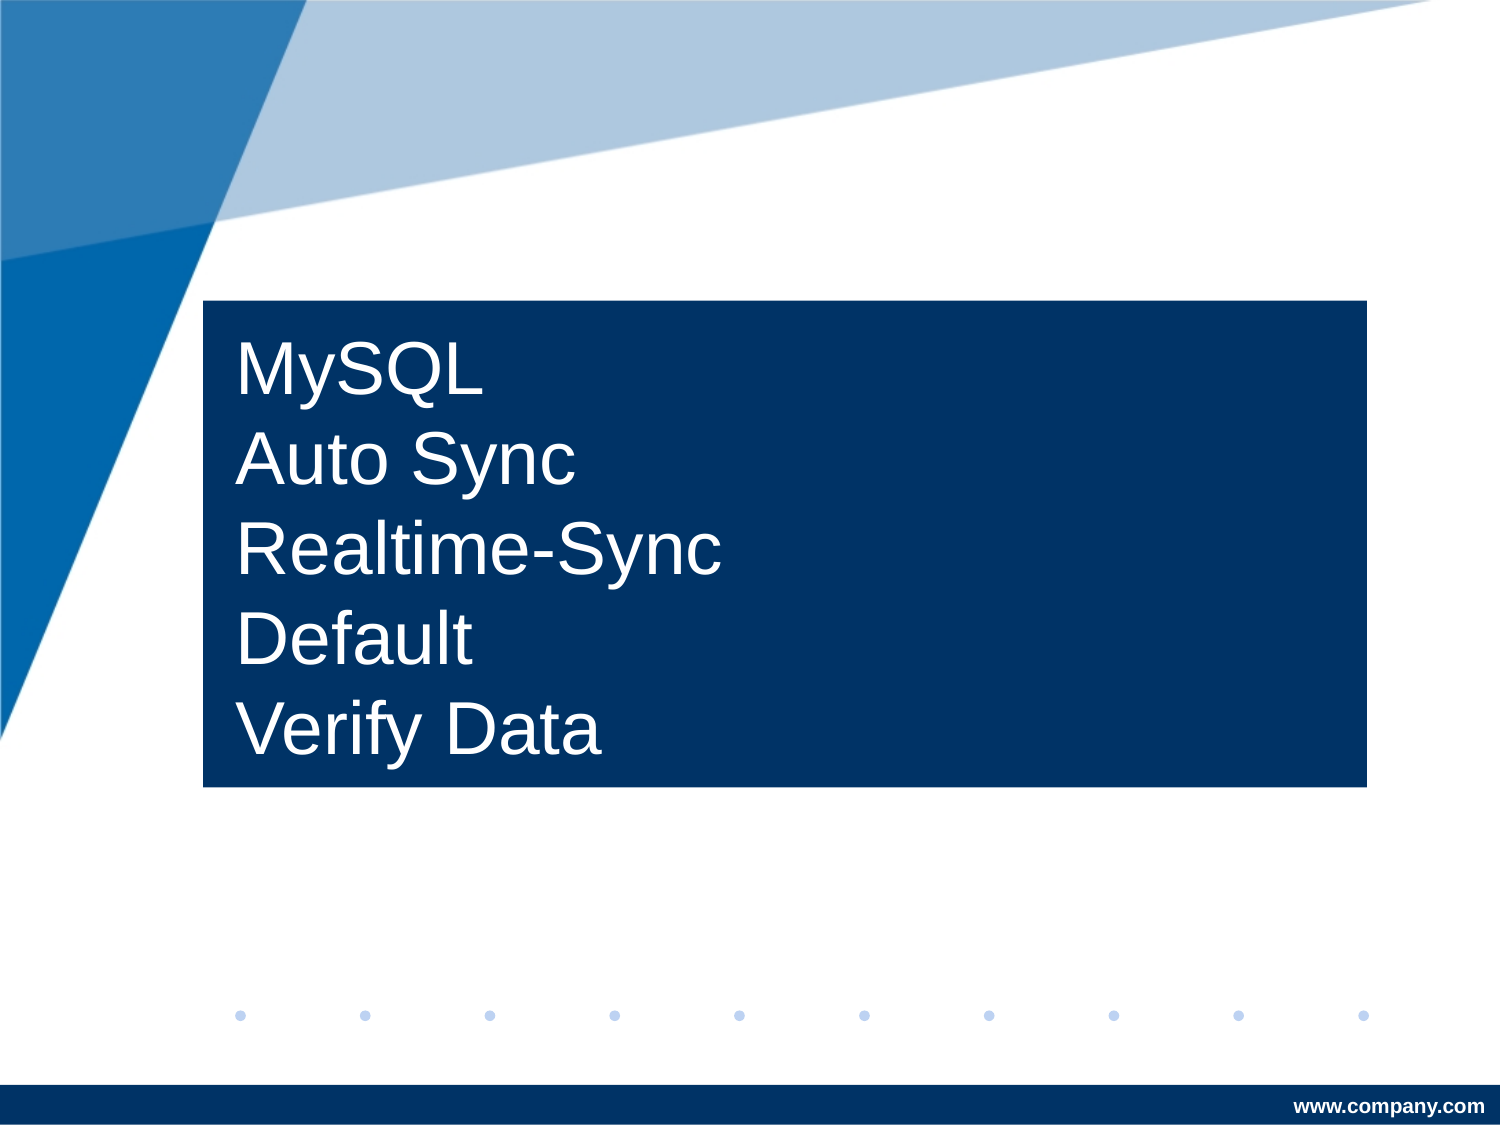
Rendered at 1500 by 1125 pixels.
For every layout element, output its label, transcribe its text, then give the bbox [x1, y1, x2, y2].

picture [0, 0, 1500, 842]
text_box MySQL Auto Sync Realtime-Sync Default Verify Data [203, 300, 1367, 788]
